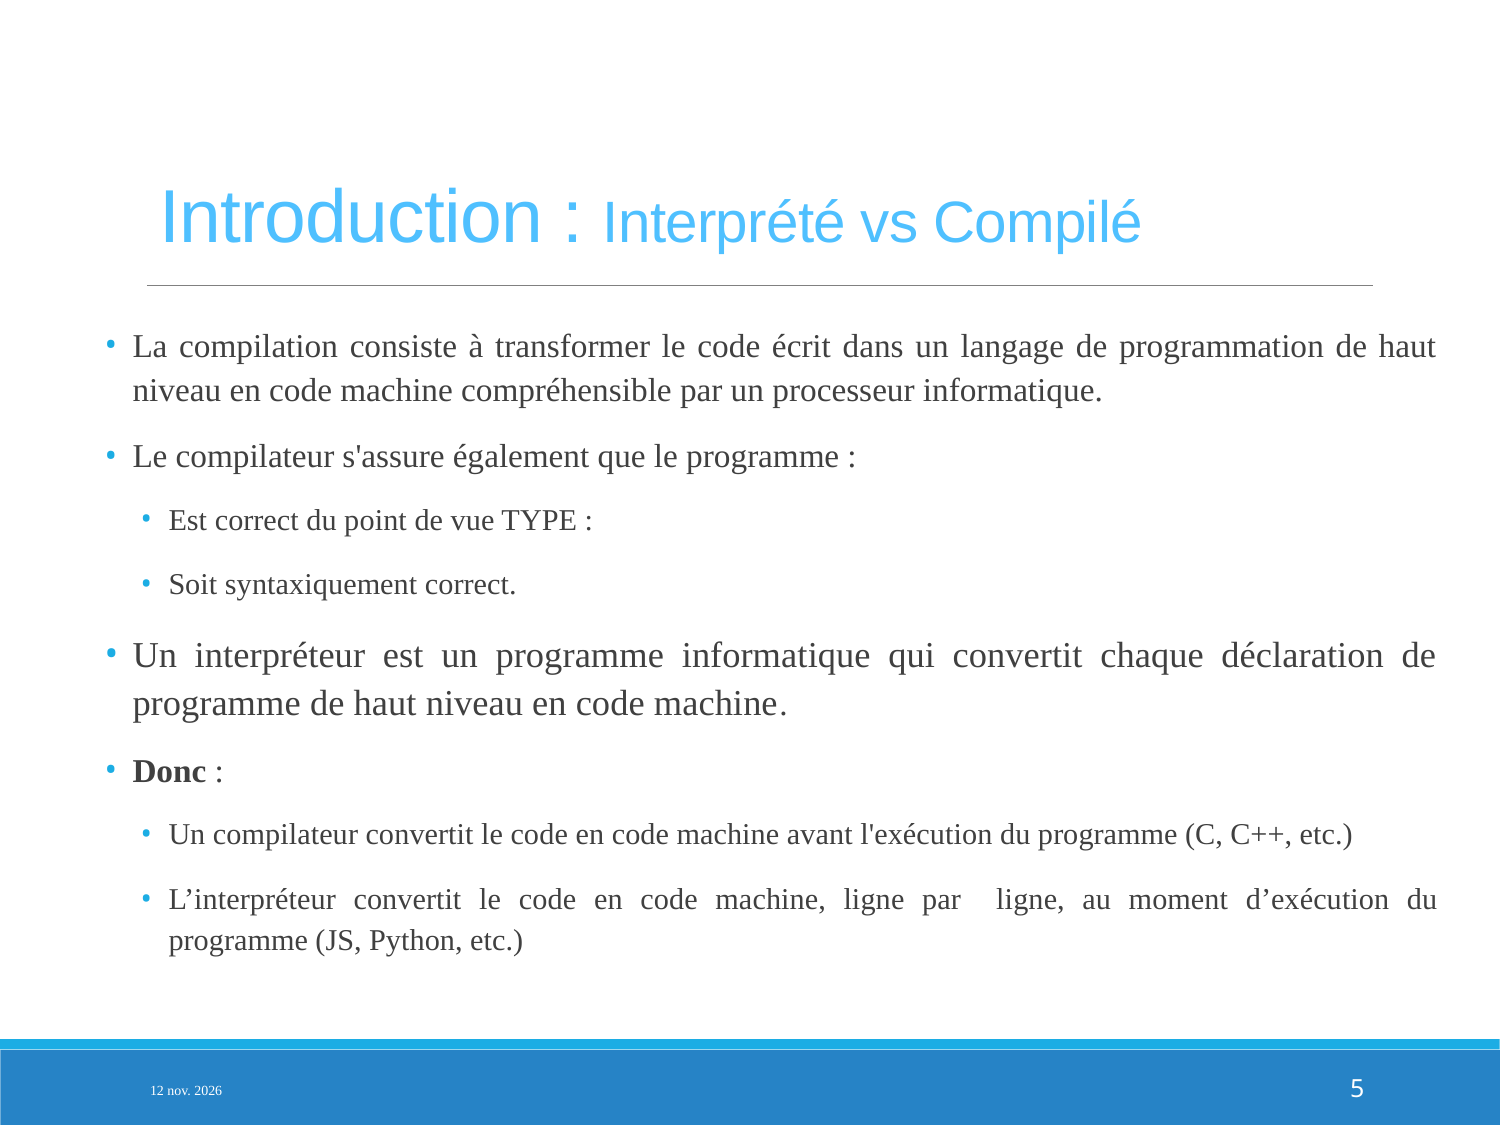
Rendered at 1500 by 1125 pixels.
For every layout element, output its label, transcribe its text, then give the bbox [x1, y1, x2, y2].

list La compilation consiste à transformer le code écrit dans un langage de programmation de haut niveau en code machine compréhensible par un processeur informatique. Le compilateur s'assure également que le programme : Est correct du point de vue TYPE : Soit syntaxiquement correct. Un interpréteur est un programme informatique qui convertit chaque déclaration de programme de haut niveau en code machine. Donc : Un compilateur convertit le code en code machine avant l'exécution du programme (C, C++, etc.) L’interpréteur convertit le code en code machine, ligne par ligne, au moment d’exécution du programme (JS, Python, etc.) [102, 312, 1440, 1023]
slide_number 5 [1218, 1059, 1380, 1120]
title Introduction : Interprété vs Compilé [144, 102, 1321, 266]
slide_number 3-fév.-25 [135, 1059, 440, 1120]
